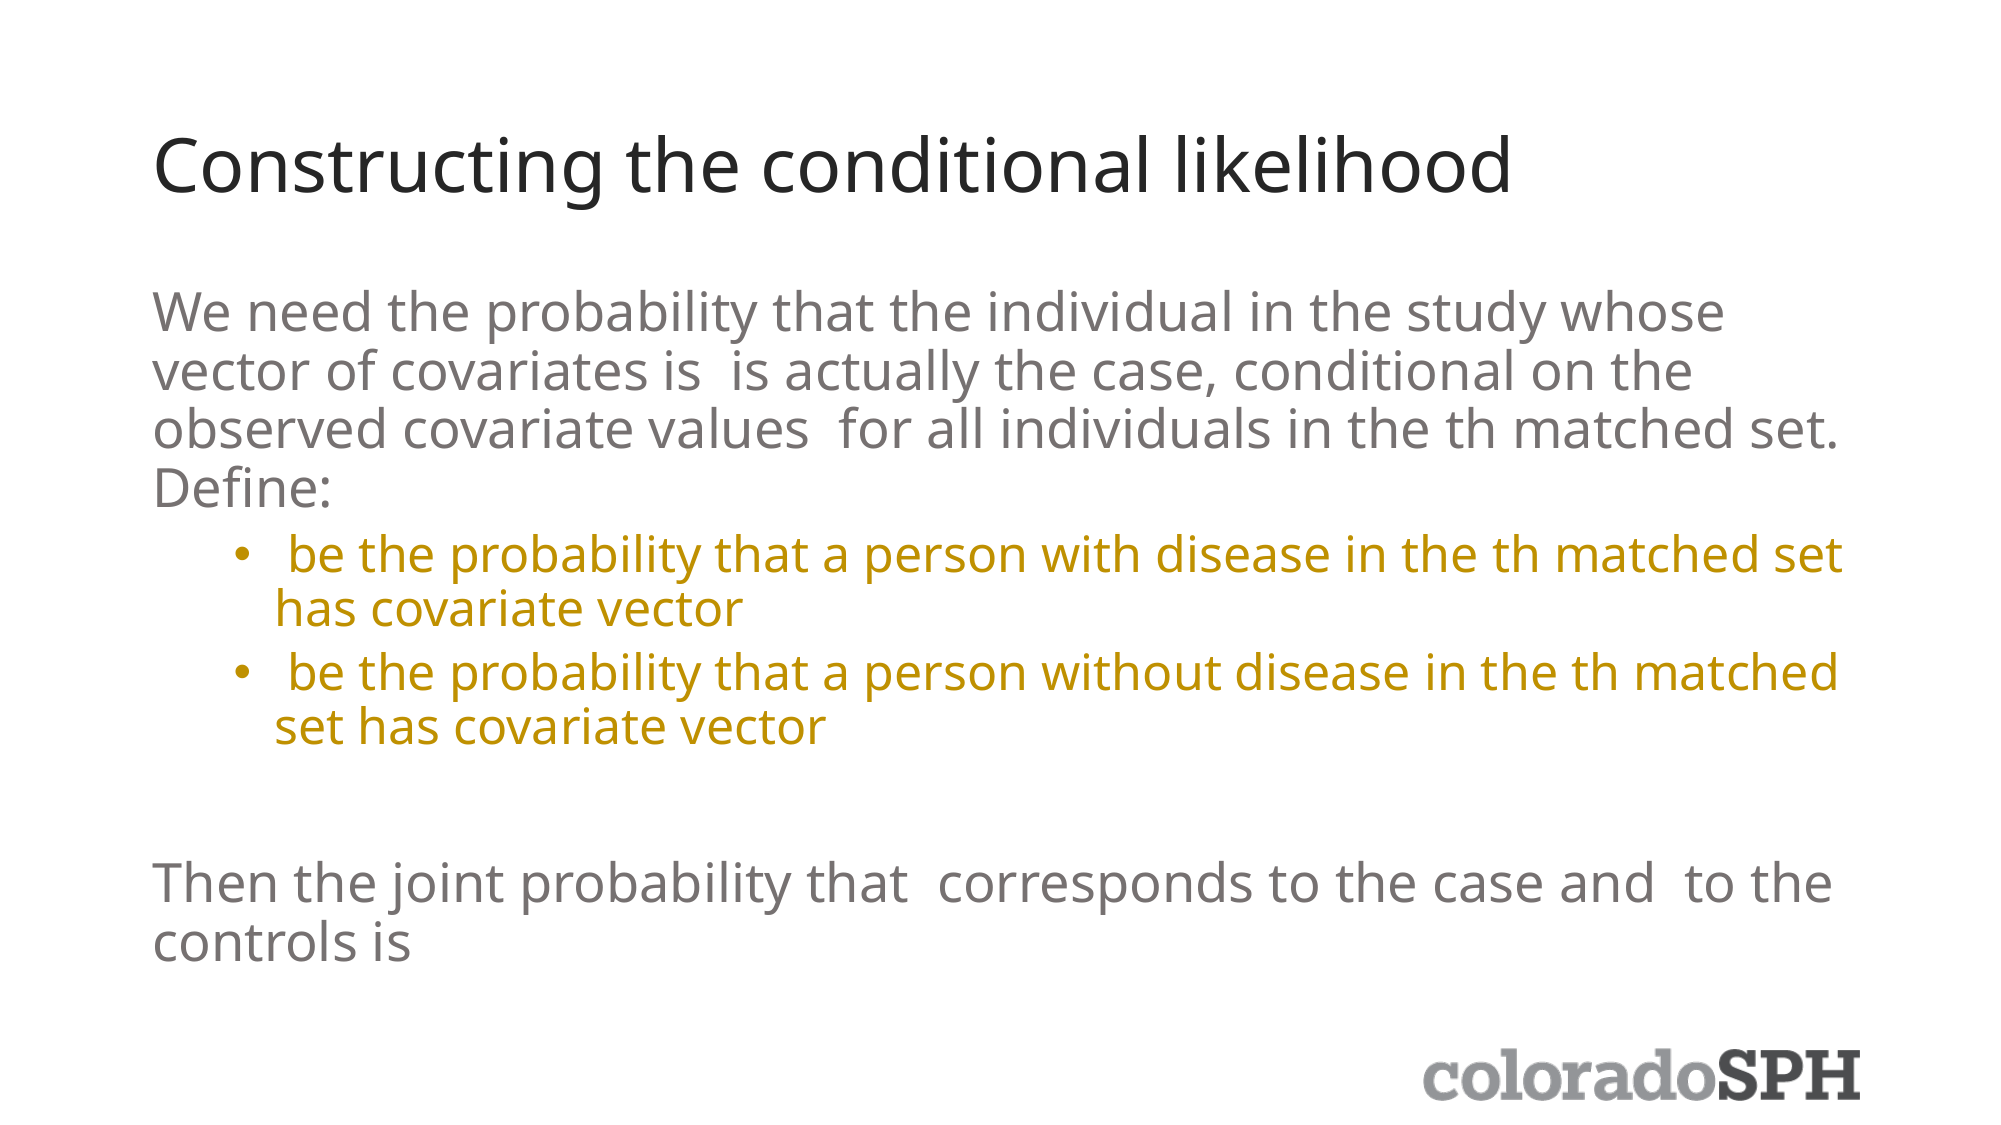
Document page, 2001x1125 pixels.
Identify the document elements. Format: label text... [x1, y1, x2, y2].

picture [1420, 1044, 1863, 1103]
title Constructing the conditional likelihood [137, 59, 1863, 278]
